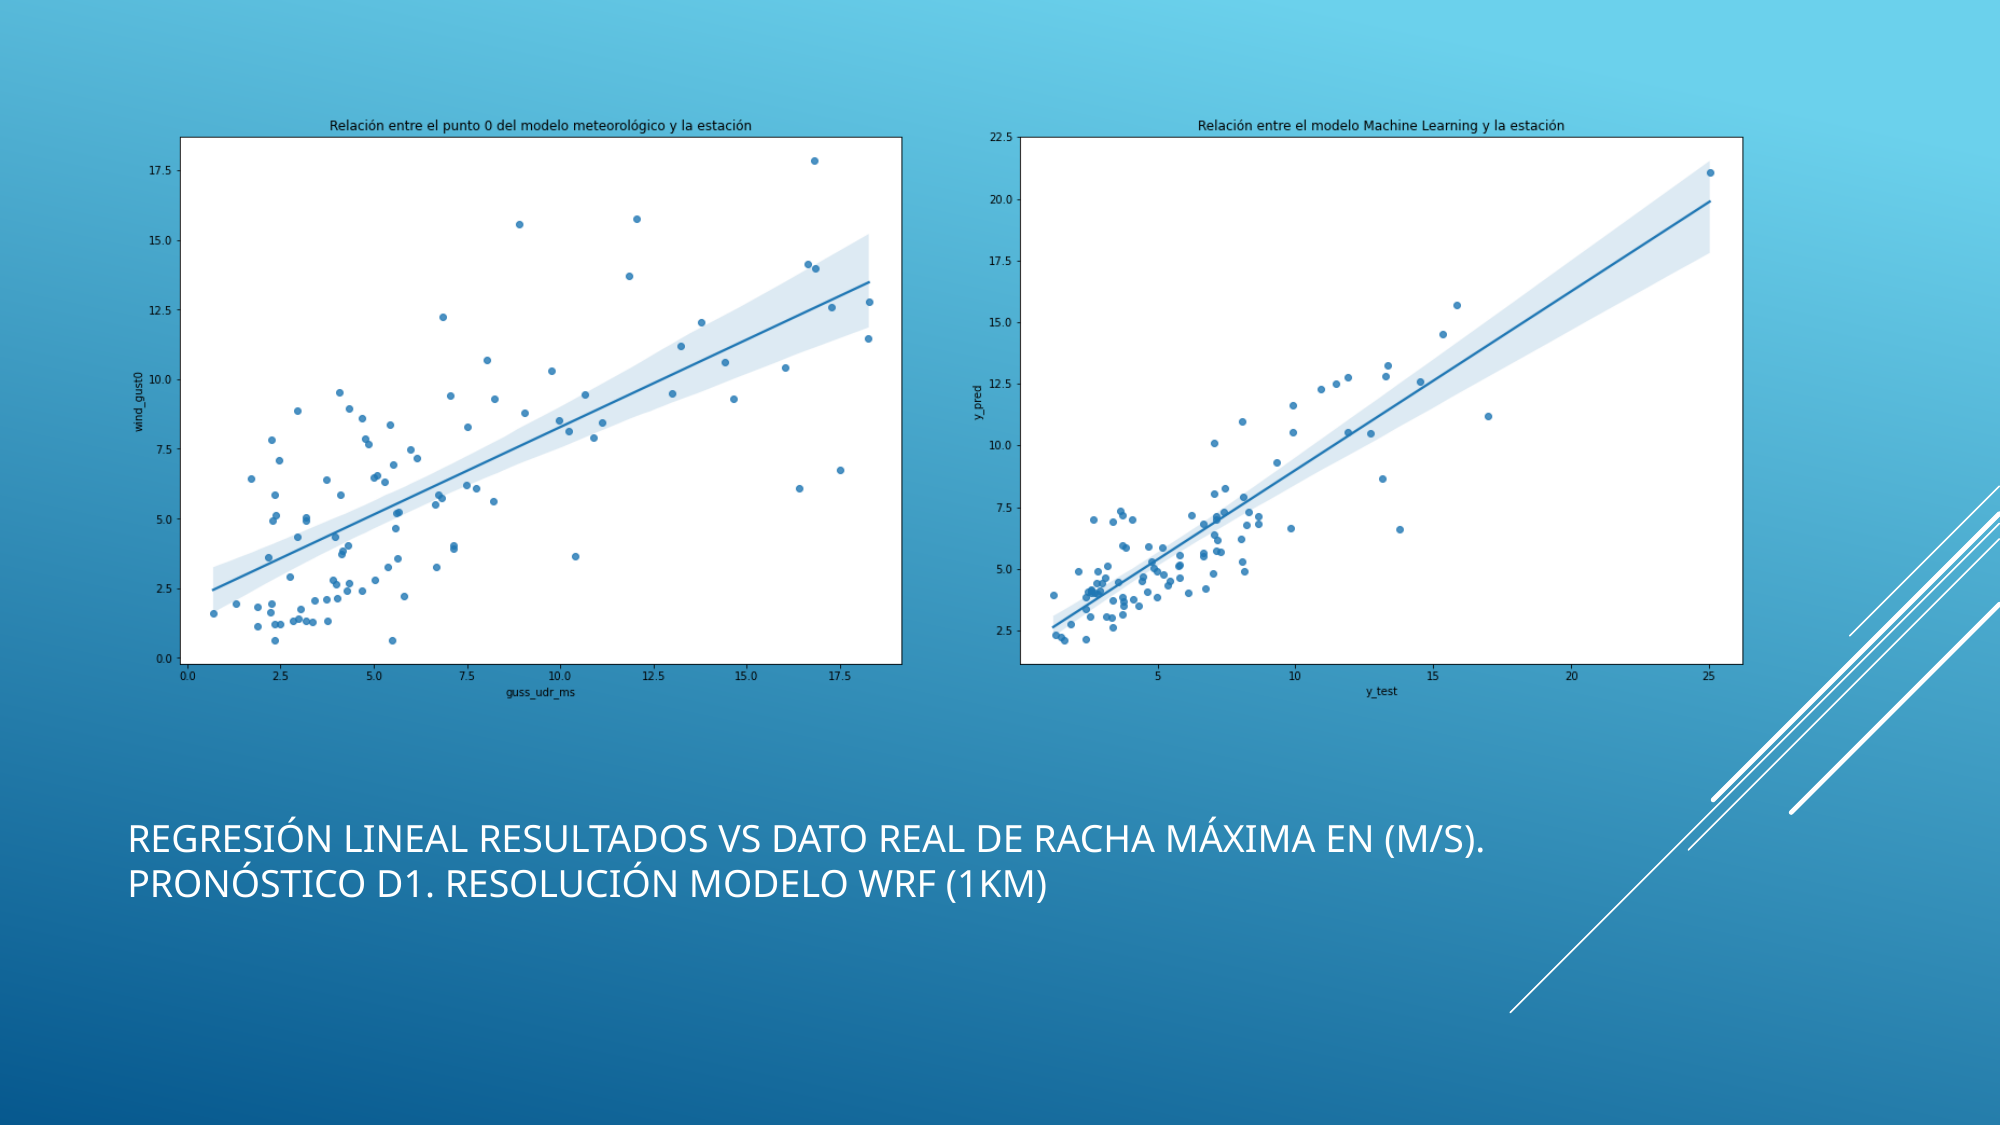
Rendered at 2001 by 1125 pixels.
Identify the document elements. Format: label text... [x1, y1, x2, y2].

title Regresión lineal resultados vs dato real De Racha máxima en (m/s). pronóstico d1. Resolución modelo WRF (1Km) [112, 736, 1513, 984]
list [965, 112, 1750, 706]
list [125, 112, 910, 706]
